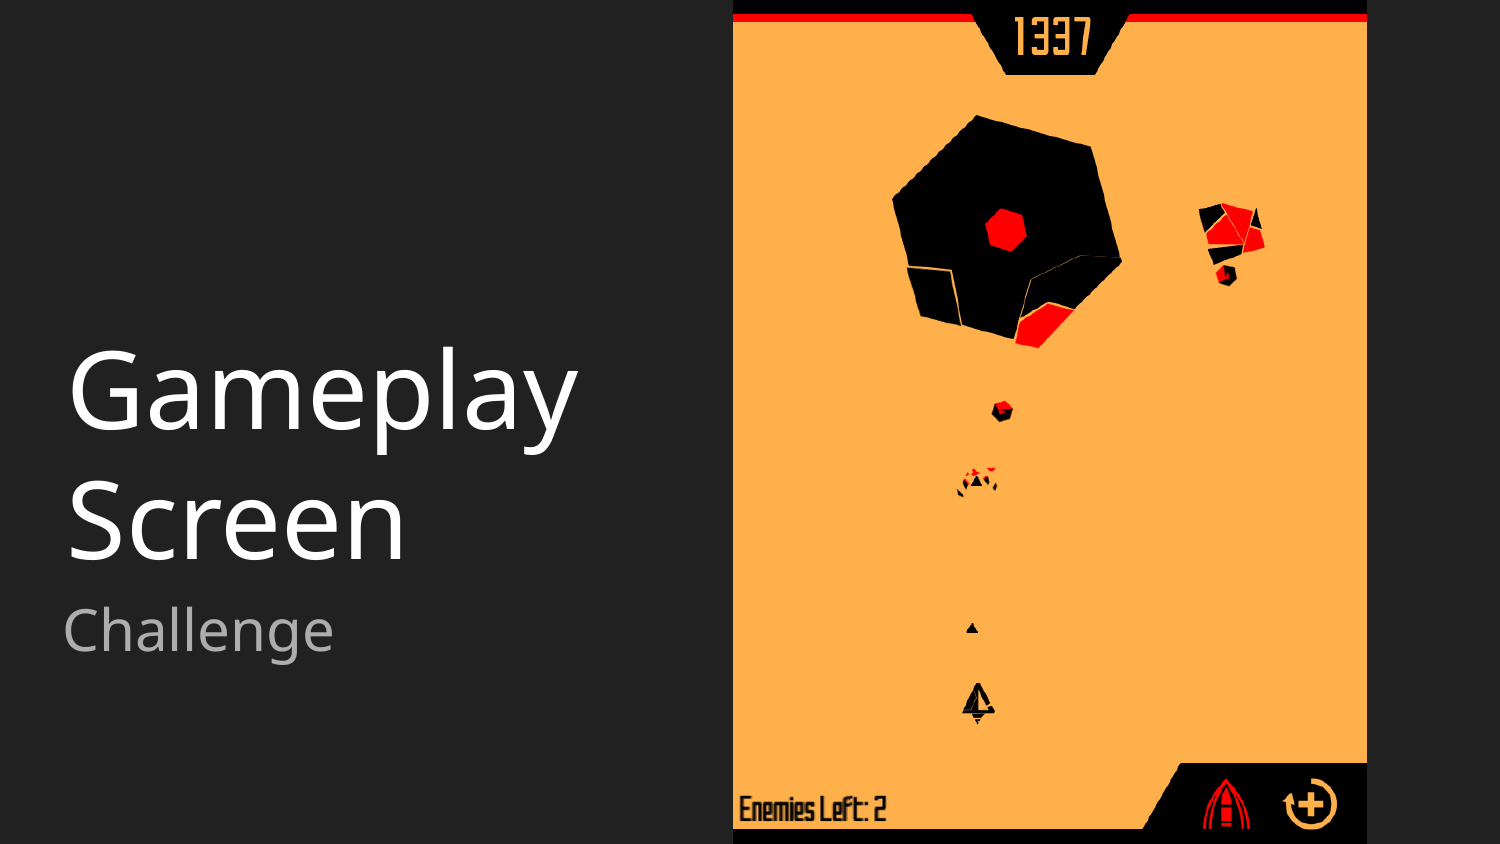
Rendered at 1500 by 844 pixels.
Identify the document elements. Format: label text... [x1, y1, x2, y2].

text_box Gameplay Screen [51, 305, 671, 476]
picture [730, 0, 1367, 844]
subtitle Challenge [47, 577, 587, 708]
